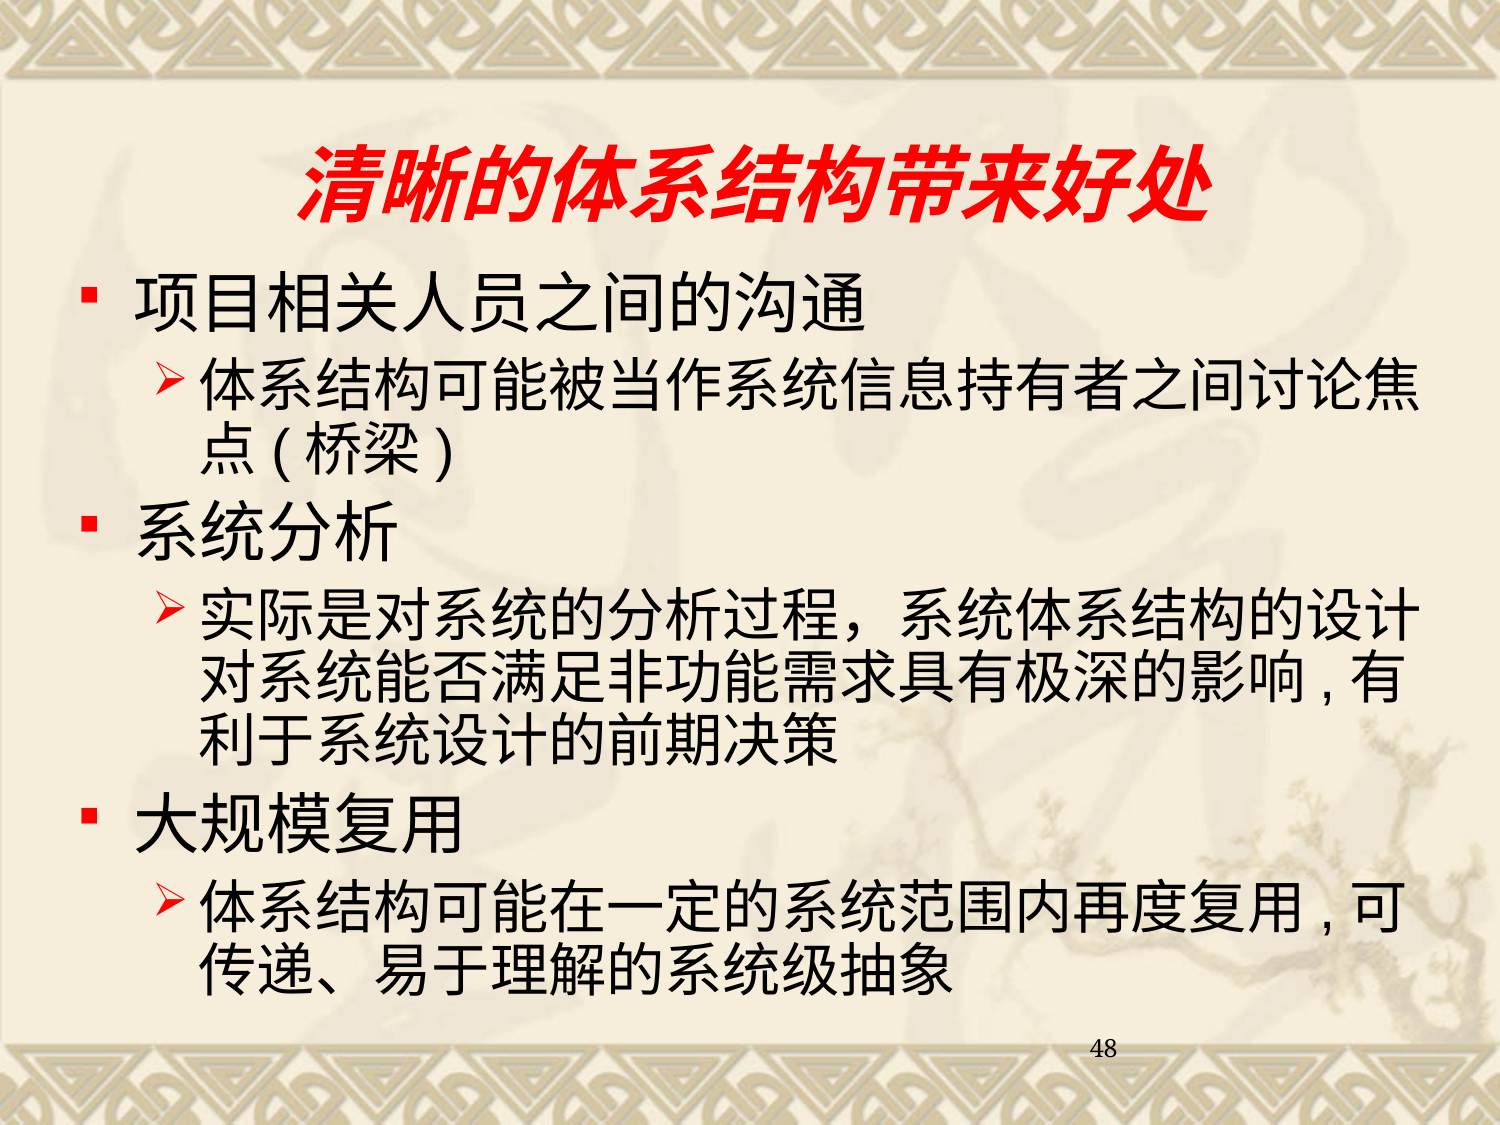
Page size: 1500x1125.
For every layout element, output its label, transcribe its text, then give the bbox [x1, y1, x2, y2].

text_box 清晰的体系结构带来好处 [49, 112, 1451, 251]
text_box 项目相关人员之间的沟通 体系结构可能被当作系统信息持有者之间讨论焦点(桥梁) 系统分析 实际是对系统的分析过程，系统体系结构的设计对系统能否满足非功能需求具有极深的影响,有利于系统设计的前期决策 大规模复用 体系结构可能在一定的系统范围内再度复用,可传递、易于理解的系统级抽象 [62, 262, 1464, 1025]
picture [0, 0, 1500, 1125]
slide_number 48 [1074, 1025, 1451, 1103]
